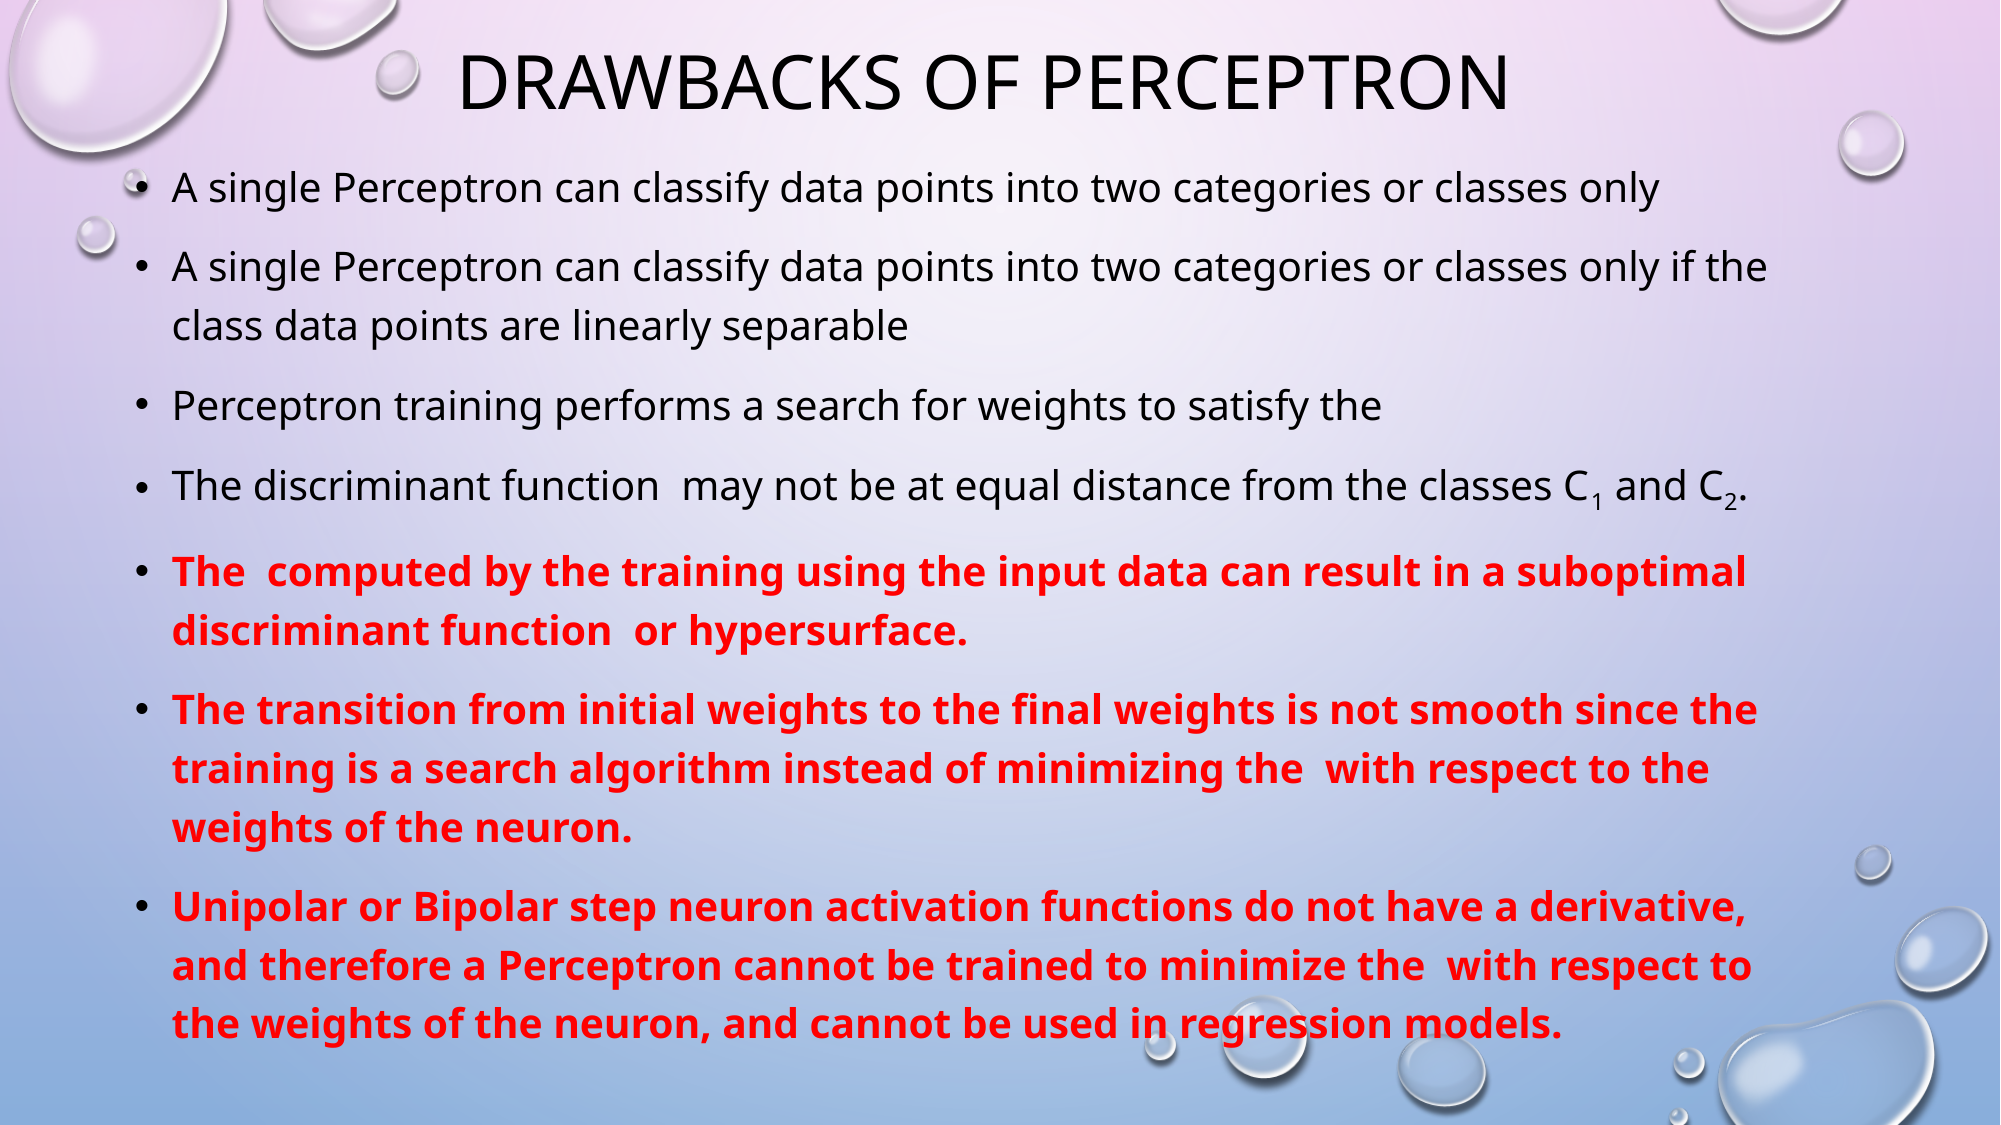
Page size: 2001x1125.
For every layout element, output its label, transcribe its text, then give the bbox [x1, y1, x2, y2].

picture [0, 0, 2000, 1125]
title Drawbacks of perceptron [134, 26, 1836, 145]
